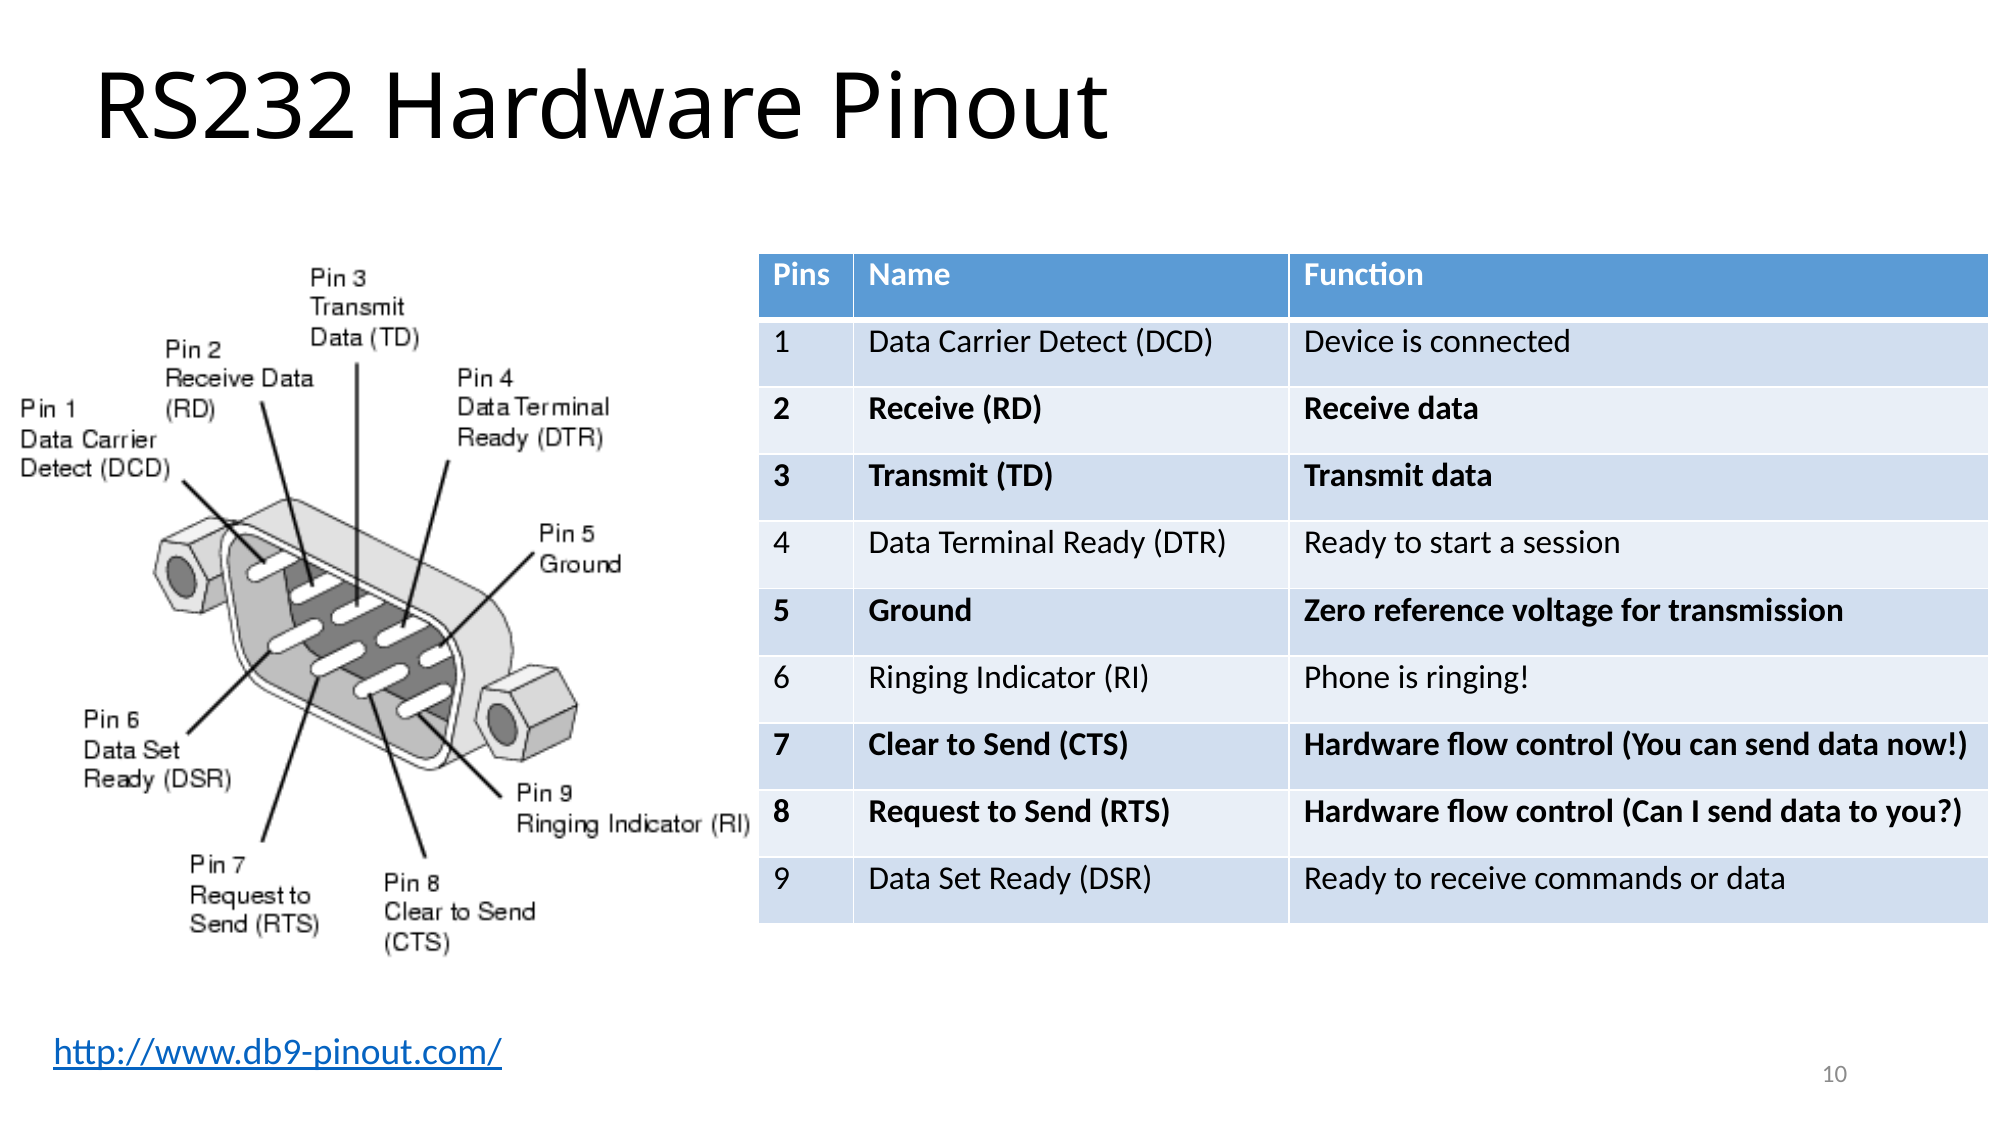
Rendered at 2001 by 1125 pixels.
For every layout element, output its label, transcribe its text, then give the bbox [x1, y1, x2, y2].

table_cell 3 [770, 455, 853, 520]
slide_number 10 [1412, 1042, 1863, 1103]
table_cell Ready to receive commands or data [1290, 858, 1988, 923]
table_cell Ready to start a session [1290, 522, 1988, 588]
table_cell Hardware flow control (You can send data now!) [1290, 724, 1988, 789]
title RS232 Hardware Pinout [78, 0, 1804, 218]
table_cell Transmit (TD) [854, 455, 1288, 520]
table_cell 5 [770, 589, 853, 655]
table_cell 9 [770, 858, 853, 923]
table_cell 7 [770, 724, 853, 789]
table_cell Receive (RD) [854, 388, 1288, 453]
table_cell Request to Send (RTS) [854, 791, 1288, 856]
table_cell 4 [770, 522, 853, 588]
text_box http://www.db9-pinout.com/ [38, 1019, 518, 1080]
table_cell Clear to Send (CTS) [854, 724, 1288, 789]
table_cell 8 [770, 791, 853, 856]
table_cell Transmit data [1290, 455, 1988, 520]
table_cell Receive data [1290, 388, 1988, 453]
table_cell Device is connected [1290, 323, 1988, 386]
table_cell 2 [770, 388, 853, 453]
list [0, 242, 770, 986]
table_header Function [1290, 254, 1988, 317]
table_header Name [854, 254, 1288, 317]
table_cell Zero reference voltage for transmission [1290, 589, 1988, 655]
table_cell Ground [854, 589, 1288, 655]
table_cell Data Carrier Detect (DCD) [854, 323, 1288, 386]
table_cell Phone is ringing! [1290, 657, 1988, 722]
table_header Pins [770, 254, 853, 317]
table_cell Ringing Indicator (RI) [854, 657, 1288, 722]
table_cell Data Set Ready (DSR) [854, 858, 1288, 923]
table_cell Hardware flow control (Can I send data to you?) [1290, 791, 1988, 856]
table_cell Data Terminal Ready (DTR) [854, 522, 1288, 588]
table_cell 6 [770, 657, 853, 722]
table_cell 1 [770, 323, 853, 386]
